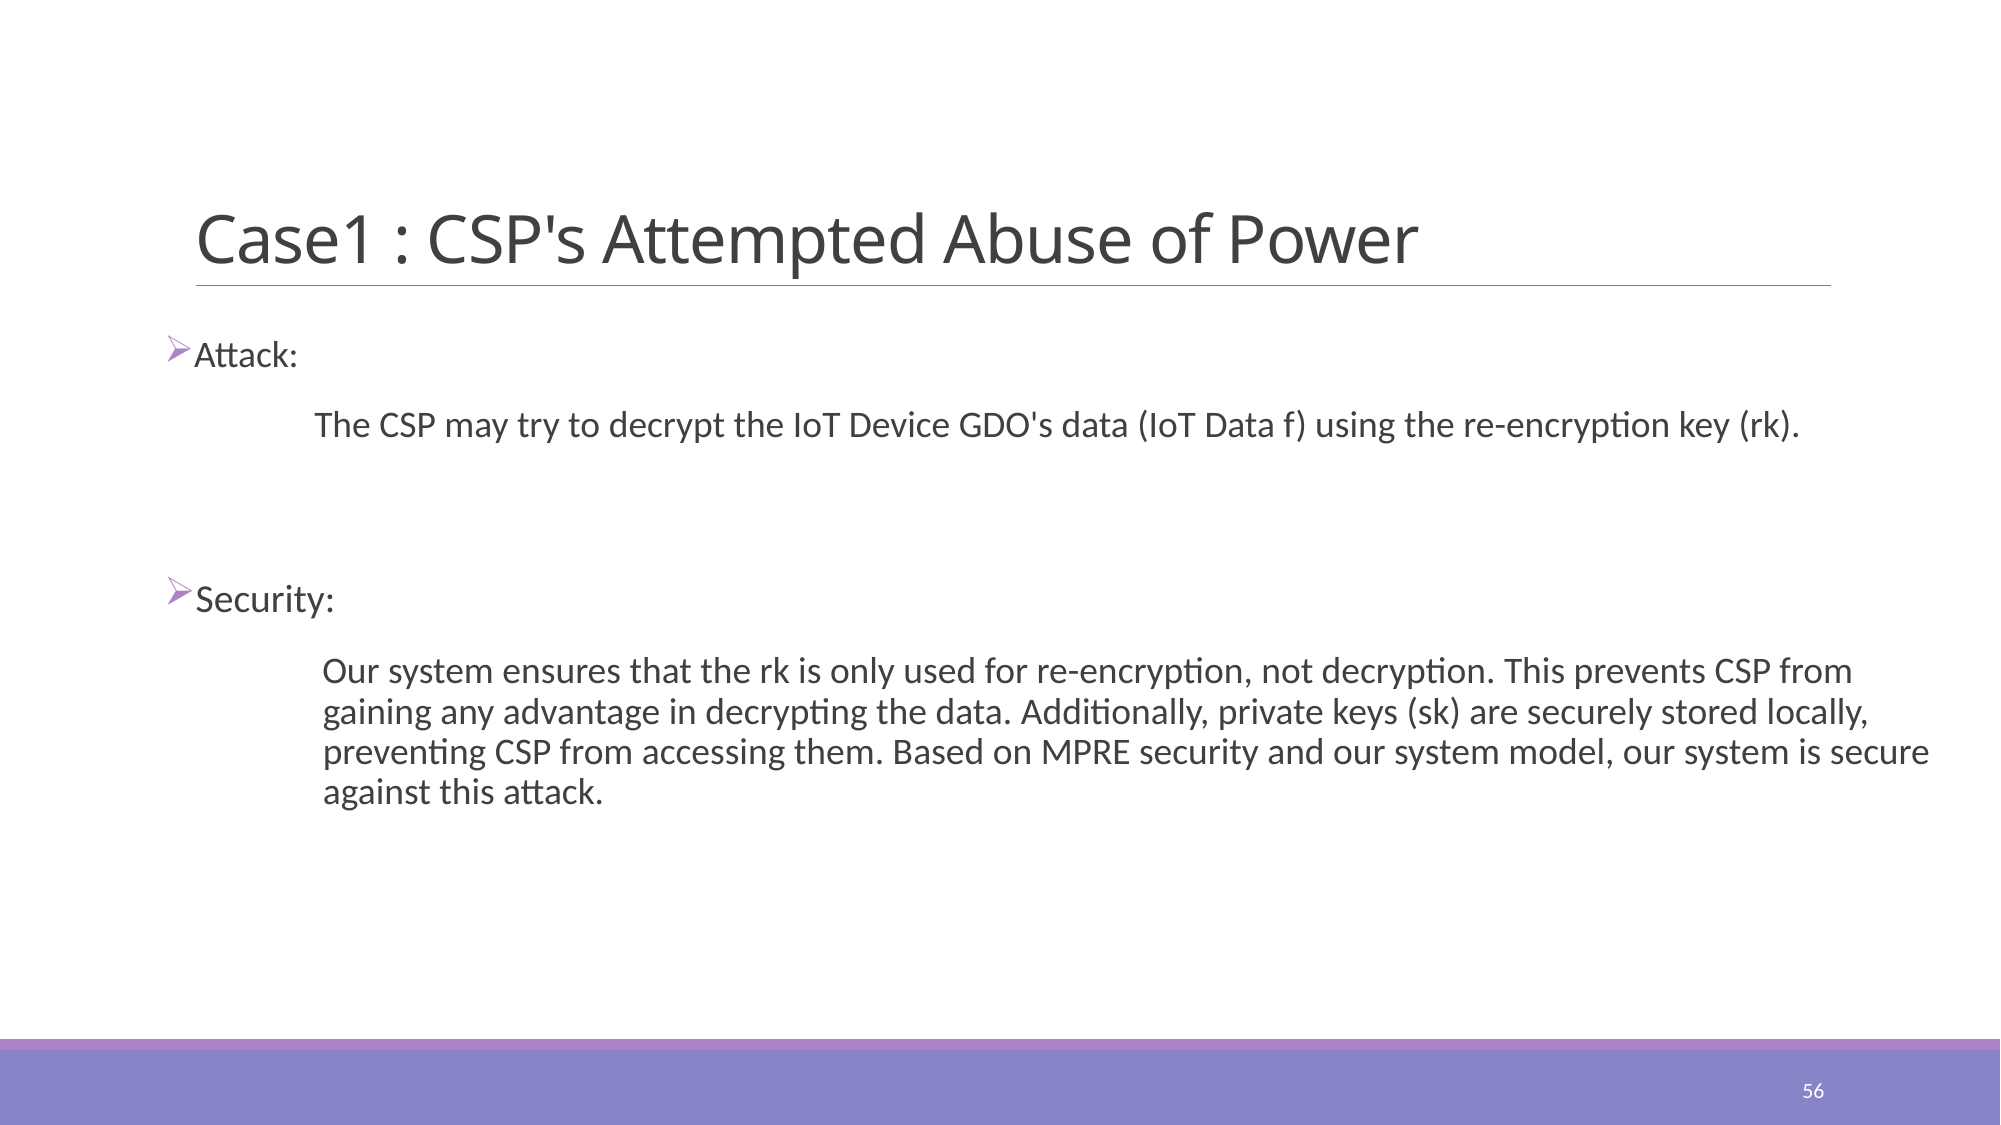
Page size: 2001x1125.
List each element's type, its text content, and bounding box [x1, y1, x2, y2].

title Case1 : CSP's Attempted Abuse of Power [180, 47, 1830, 285]
slide_number 56 [1624, 1059, 1840, 1120]
text_box Attack: The CSP may try to decrypt the IoT Device GDO's data (IoT Data f) using the re-encryption key (rk). Security: Our system ensures that the rk is only used for re-encryption, not decryption. This prevents CSP from gaining any advantage in decrypting the data. Additionally, private keys (sk) are securely stored locally, preventing CSP from accessing them. Based on MPRE security and our system model, our system is secure against this attack. [164, 328, 1952, 996]
